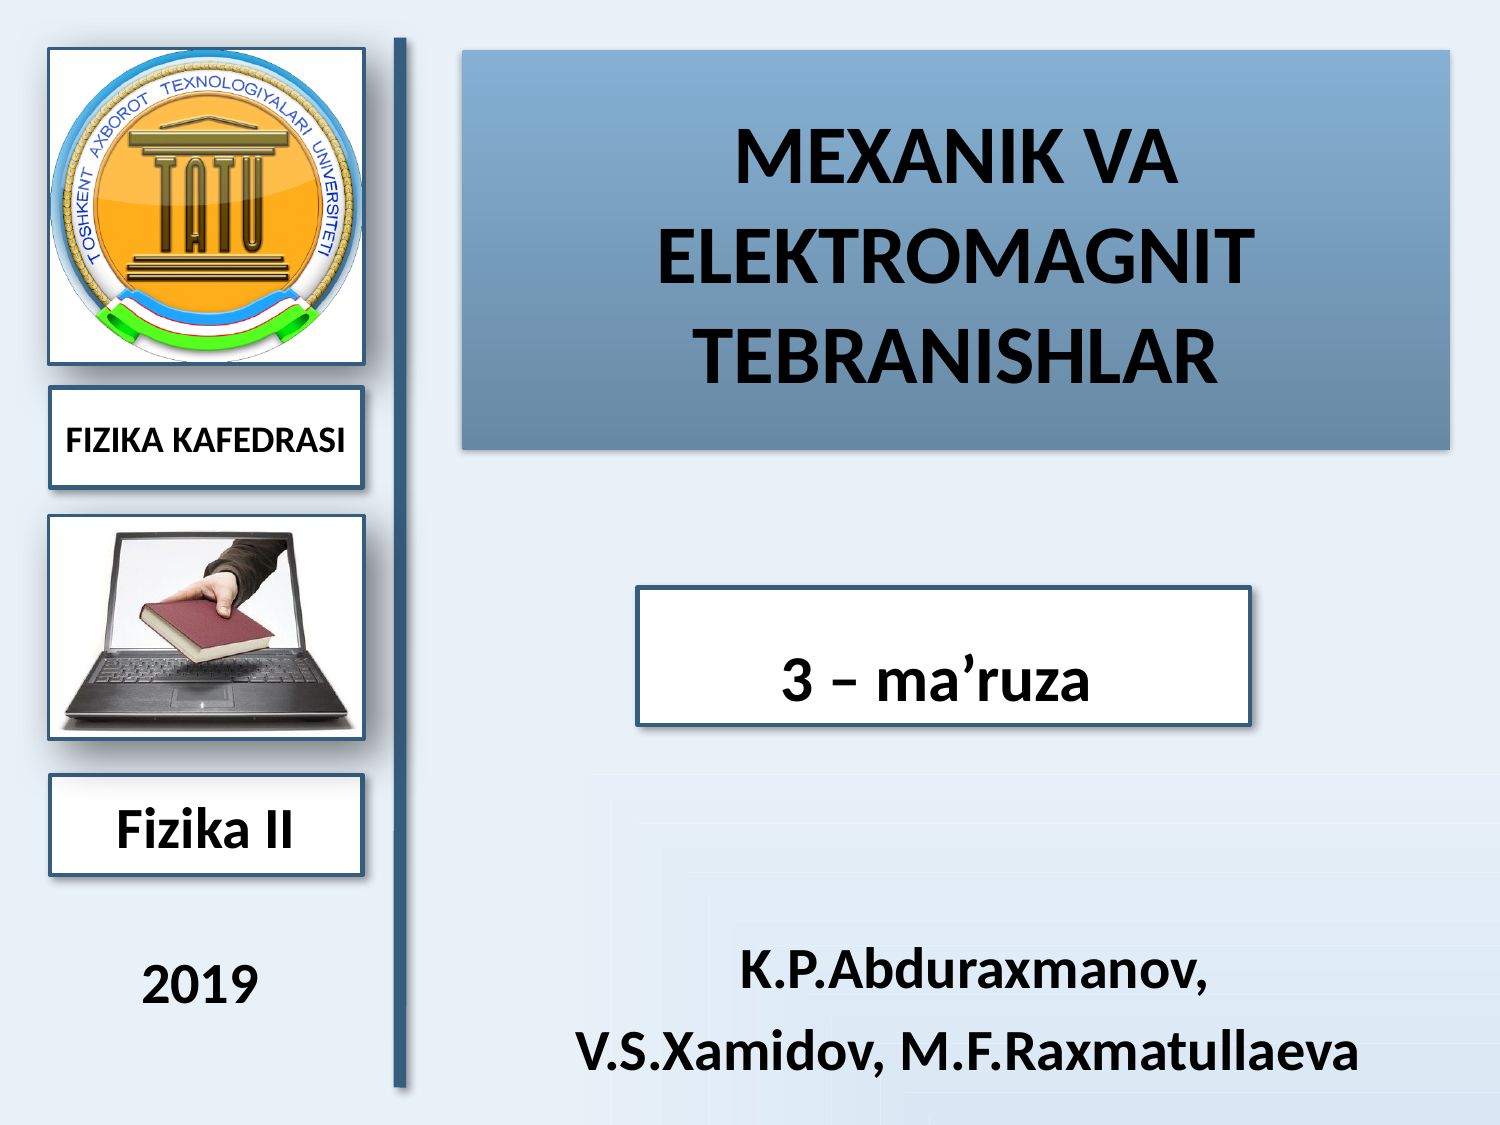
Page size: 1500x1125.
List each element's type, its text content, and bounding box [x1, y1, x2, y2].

text_box FIZIKA KAFEDRASI [48, 385, 365, 490]
text_box 2019 [112, 937, 288, 1025]
subtitle K.P.Abduraxmanov, V.S.Xamidov, M.F.Raxmatullaeva [450, 922, 1500, 1086]
title Mexanik va elektromagnit tebranishlar [462, 50, 1450, 450]
text_box 3 – ma’ruza [635, 585, 1252, 727]
picture [49, 517, 363, 738]
picture [49, 49, 363, 363]
text_box Fizika II [48, 774, 365, 877]
